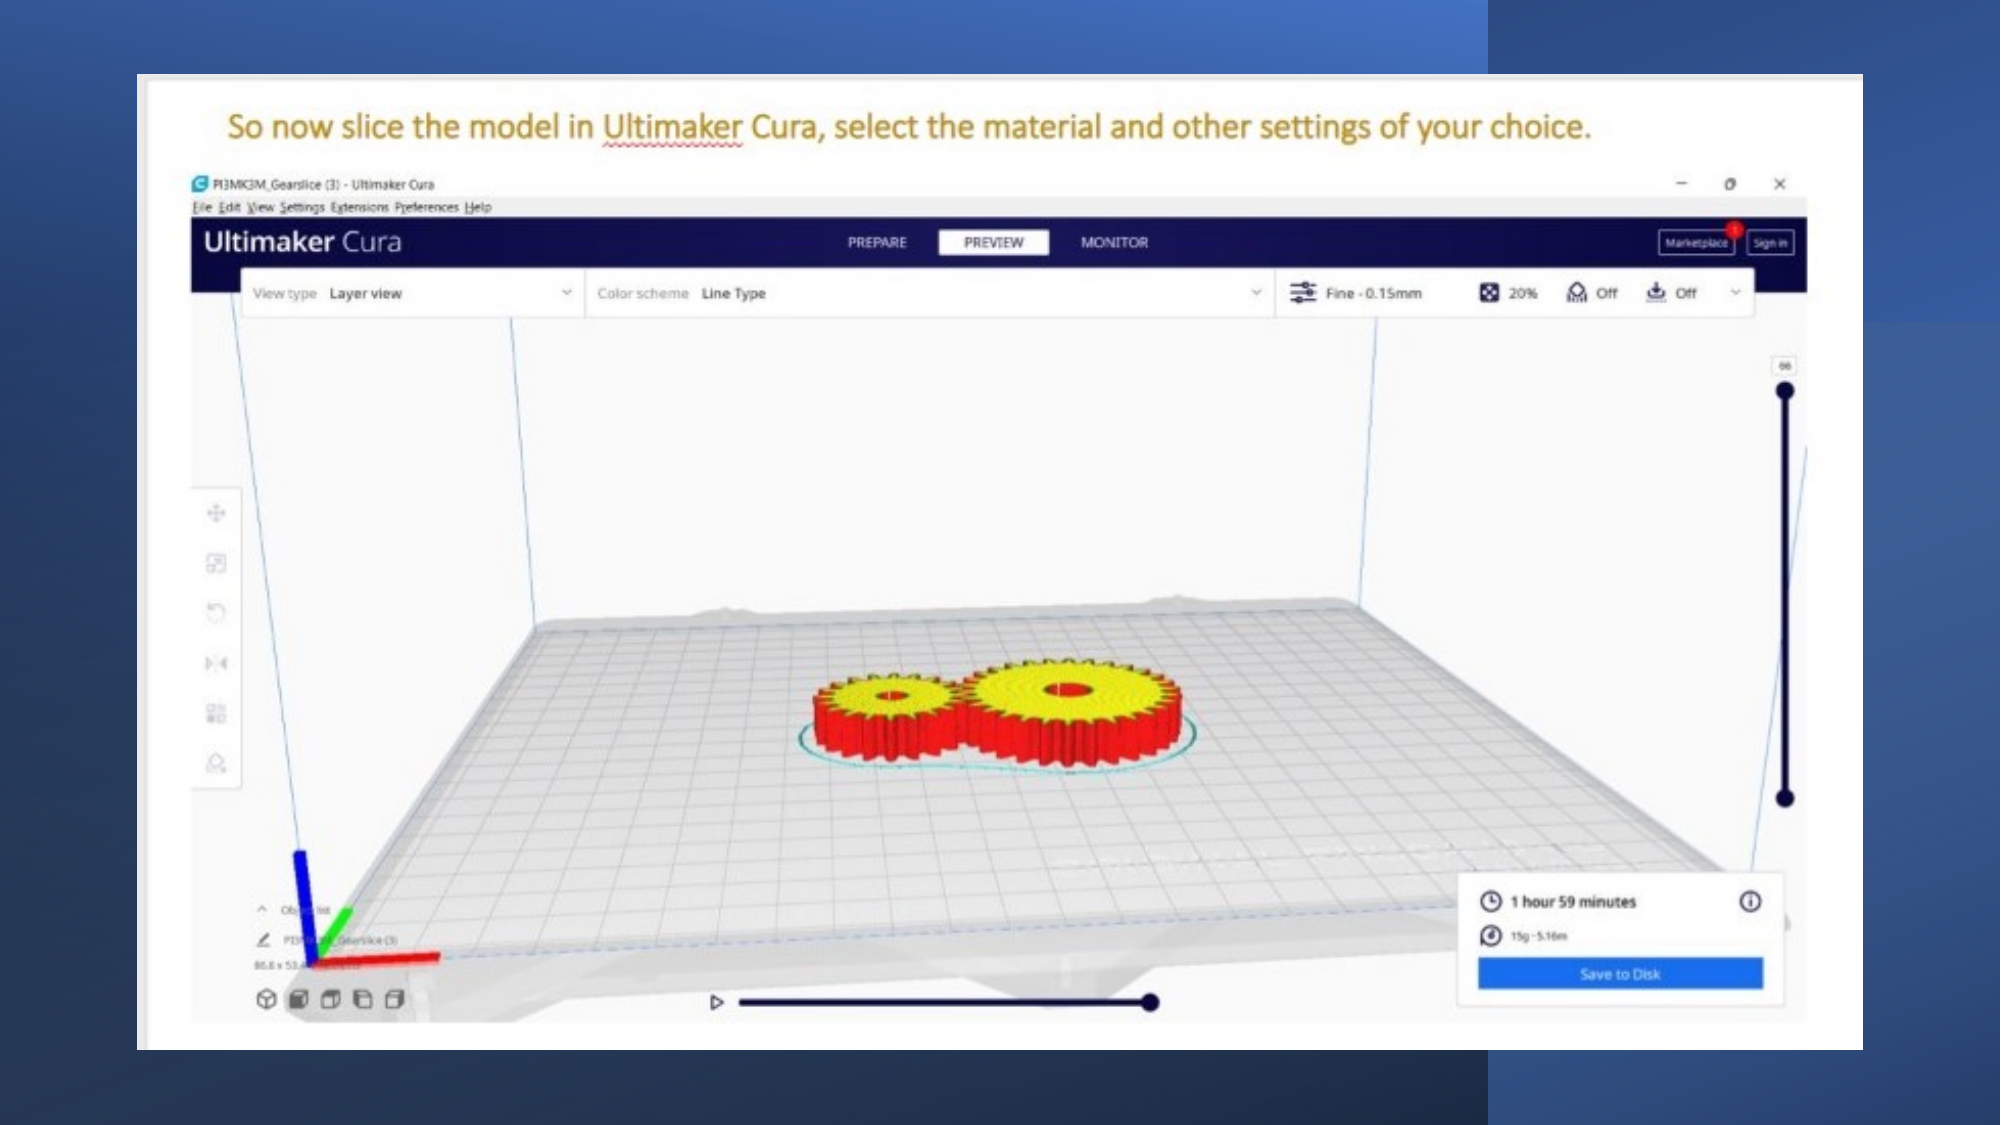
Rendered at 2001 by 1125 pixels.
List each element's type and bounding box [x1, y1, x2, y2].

list [137, 74, 1863, 1050]
text_box [1489, 0, 2000, 321]
text_box [0, 321, 2000, 1125]
text_box [0, 0, 1489, 321]
